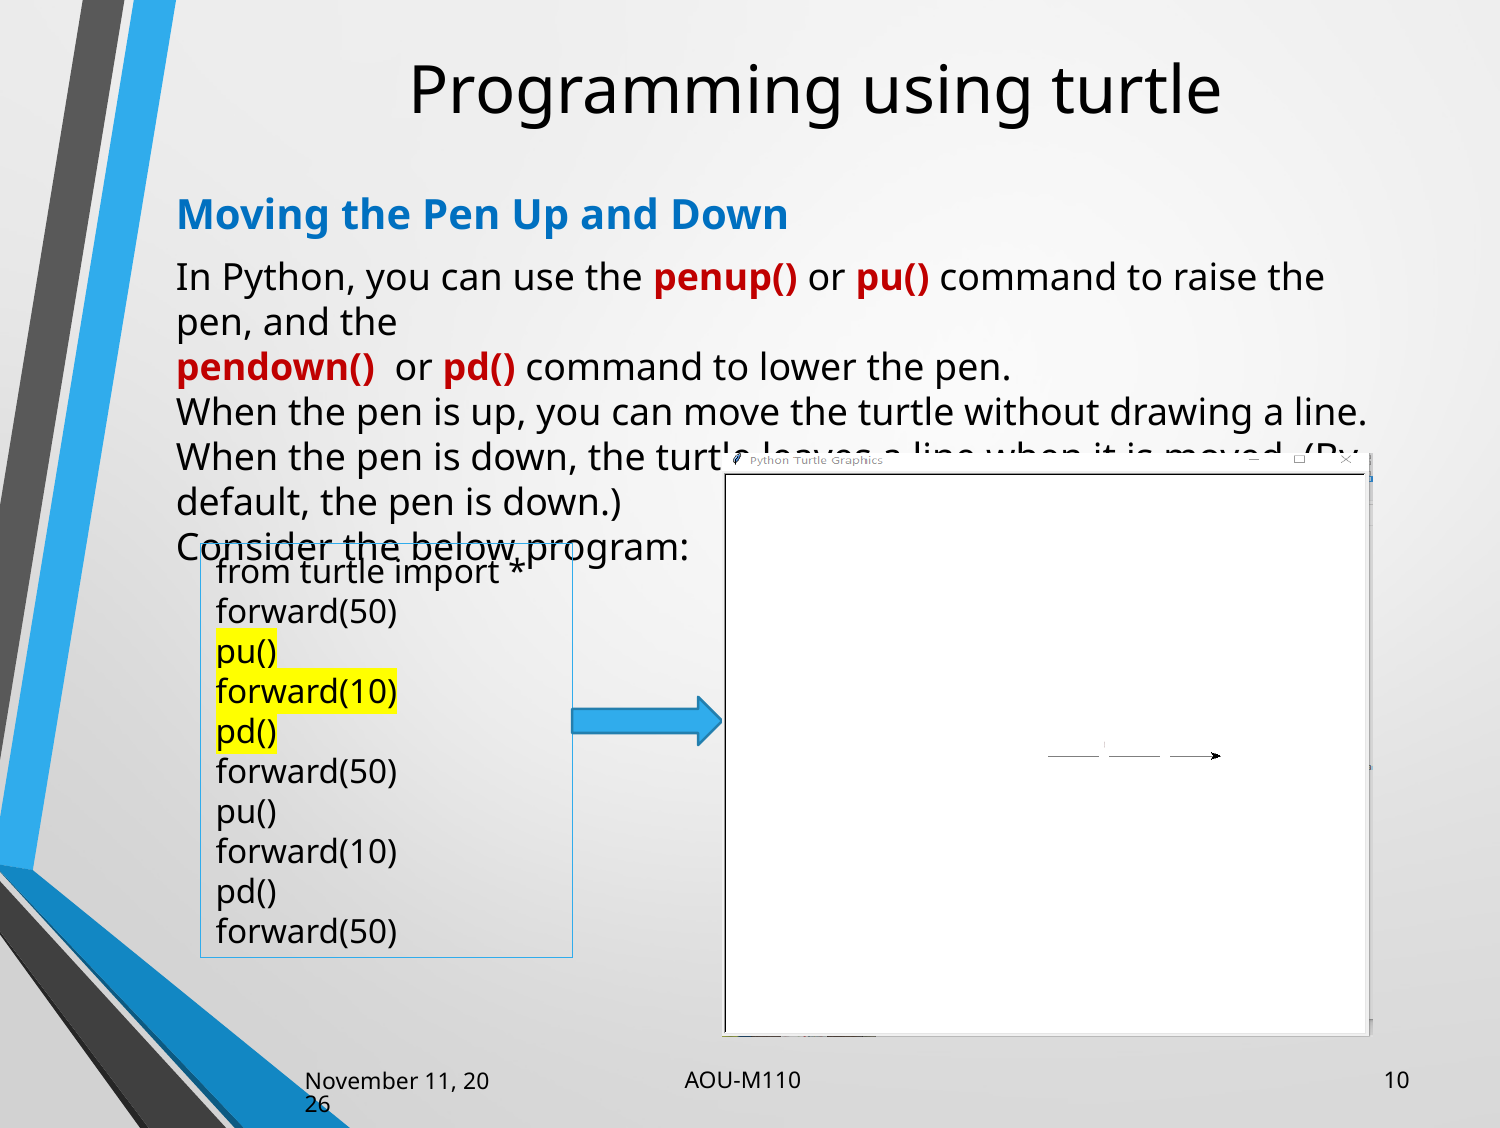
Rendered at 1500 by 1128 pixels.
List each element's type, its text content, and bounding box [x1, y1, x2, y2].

text_box In Python, you can use the penup() or pu() command to raise the pen, and the pendown() or pd() command to lower the pen. When the pen is up, you can move the turtle without drawing a line. When the pen is down, the turtle leaves a line when it is moved. (By default, the pen is down.) Consider the below program: [161, 245, 1389, 576]
slide_number 10 [1354, 1050, 1425, 1111]
title Programming using turtle [161, 36, 1472, 138]
text_box Moving the Pen Up and Down [161, 180, 911, 245]
footer AOU-M110 [669, 1050, 838, 1111]
text_box [570, 695, 721, 747]
picture [721, 453, 1373, 1037]
text_box from turtle import * forward(50) pu() forward(10) pd() forward(50) pu() forward(10) pd() forward(50) [200, 543, 573, 958]
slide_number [289, 1052, 509, 1113]
